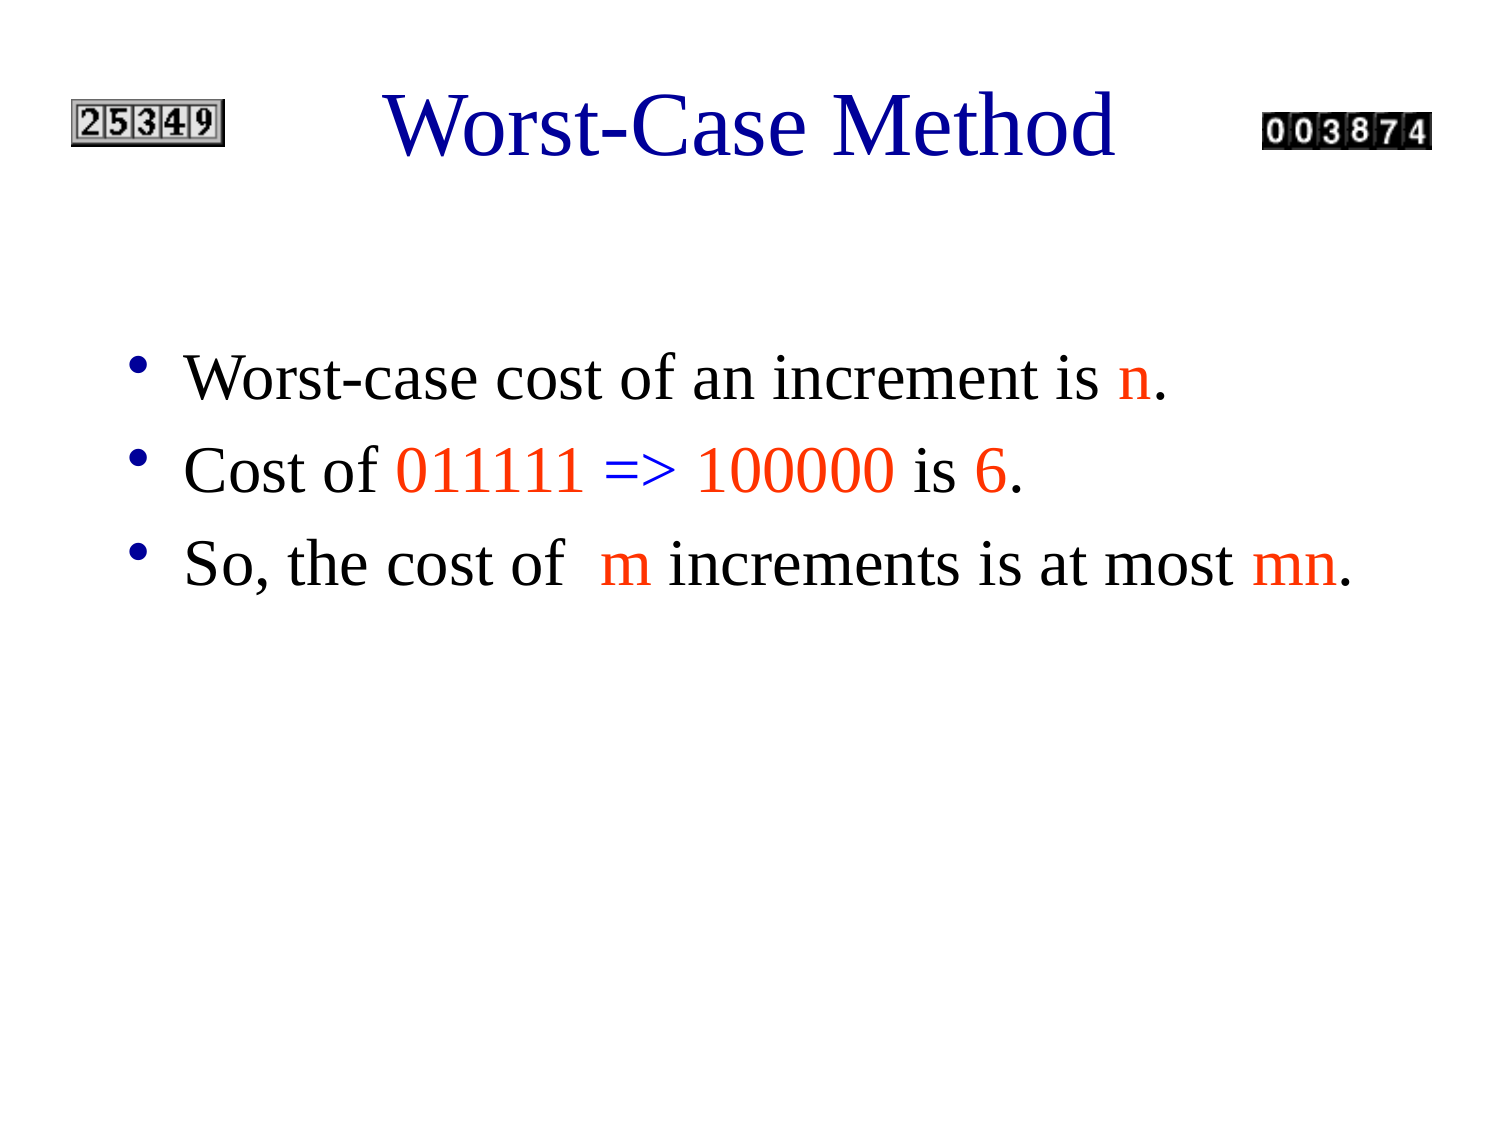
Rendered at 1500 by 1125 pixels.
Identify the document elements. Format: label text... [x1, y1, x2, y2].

list Worst-case cost of an increment is n. Cost of 011111 => 100000 is 6. So, the cost of m increments is at most mn. [112, 324, 1388, 1000]
title Worst-Case Method [112, 24, 1388, 213]
picture [71, 99, 226, 148]
picture [1262, 112, 1432, 151]
